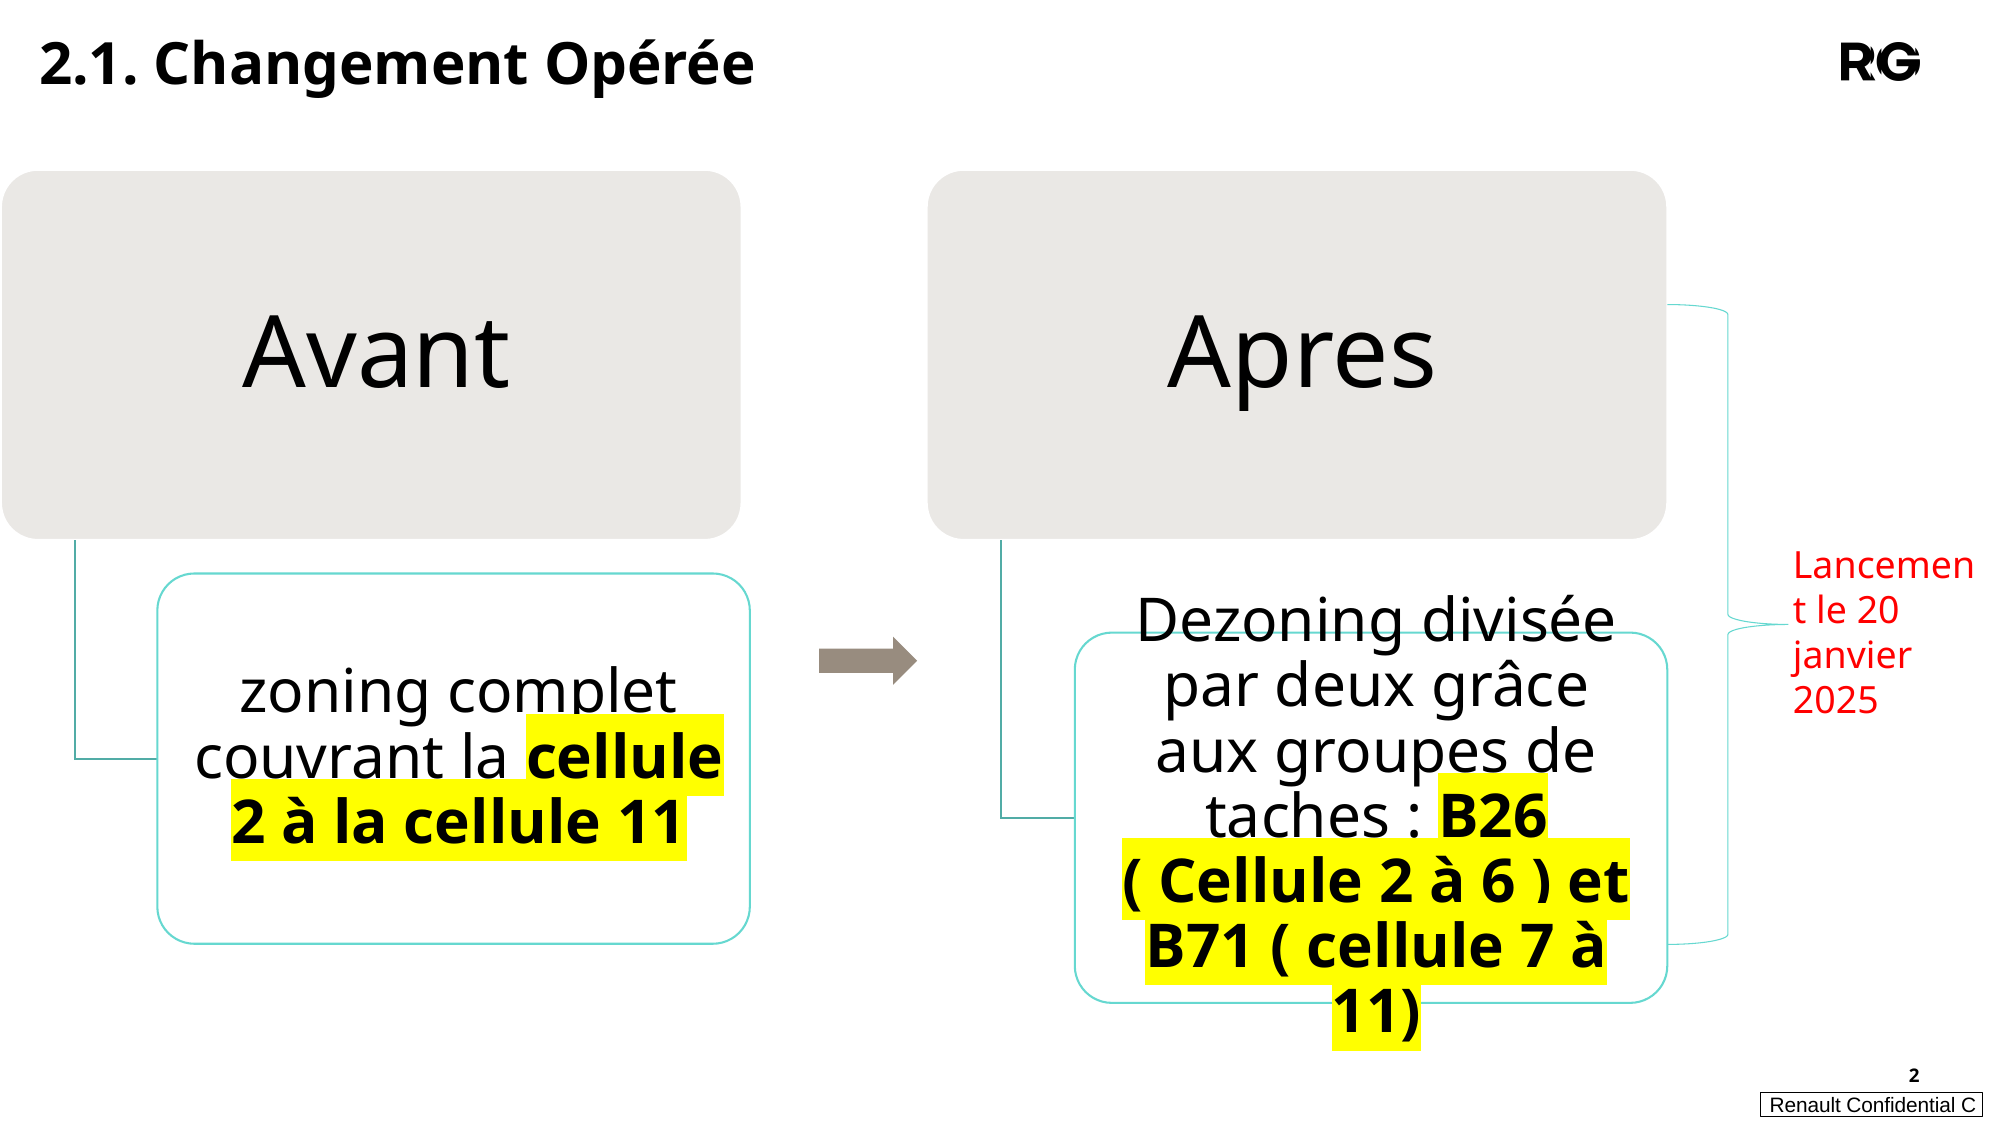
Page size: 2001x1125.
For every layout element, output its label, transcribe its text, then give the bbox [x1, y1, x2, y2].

text_box [1668, 304, 1778, 945]
text_box Lancement le 20 janvier 2025 [1778, 533, 2000, 729]
list 2.1. Changement Opérée [39, 34, 1095, 94]
picture [1841, 42, 1920, 81]
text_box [0, 159, 1668, 1013]
